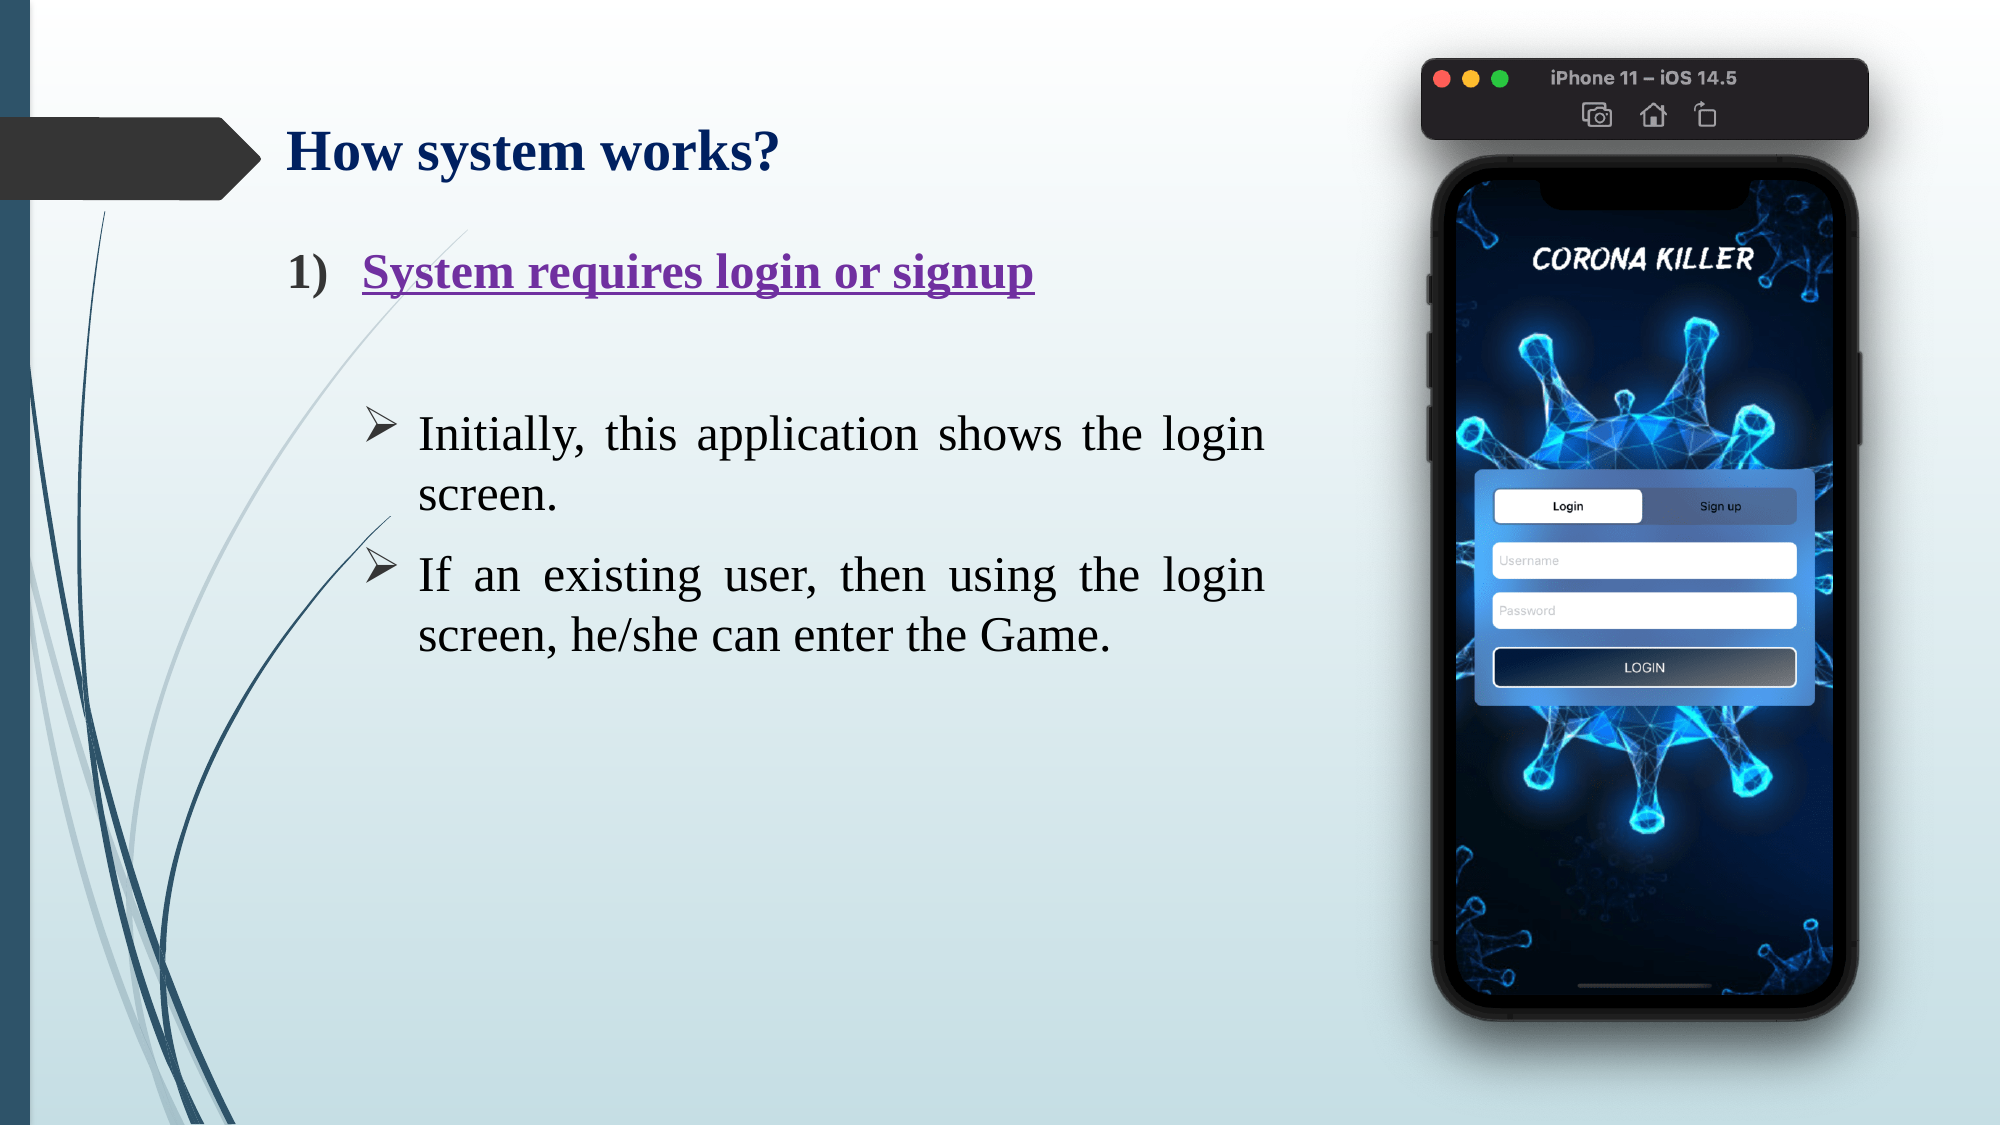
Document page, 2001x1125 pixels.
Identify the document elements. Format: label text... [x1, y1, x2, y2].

text_box System requires login or signup Initially, this application shows the login screen. If an existing user, then using the login screen, he/she can enter the Game. [271, 231, 1282, 844]
title How system works? [271, 104, 1163, 231]
picture [1340, 3, 1950, 1125]
